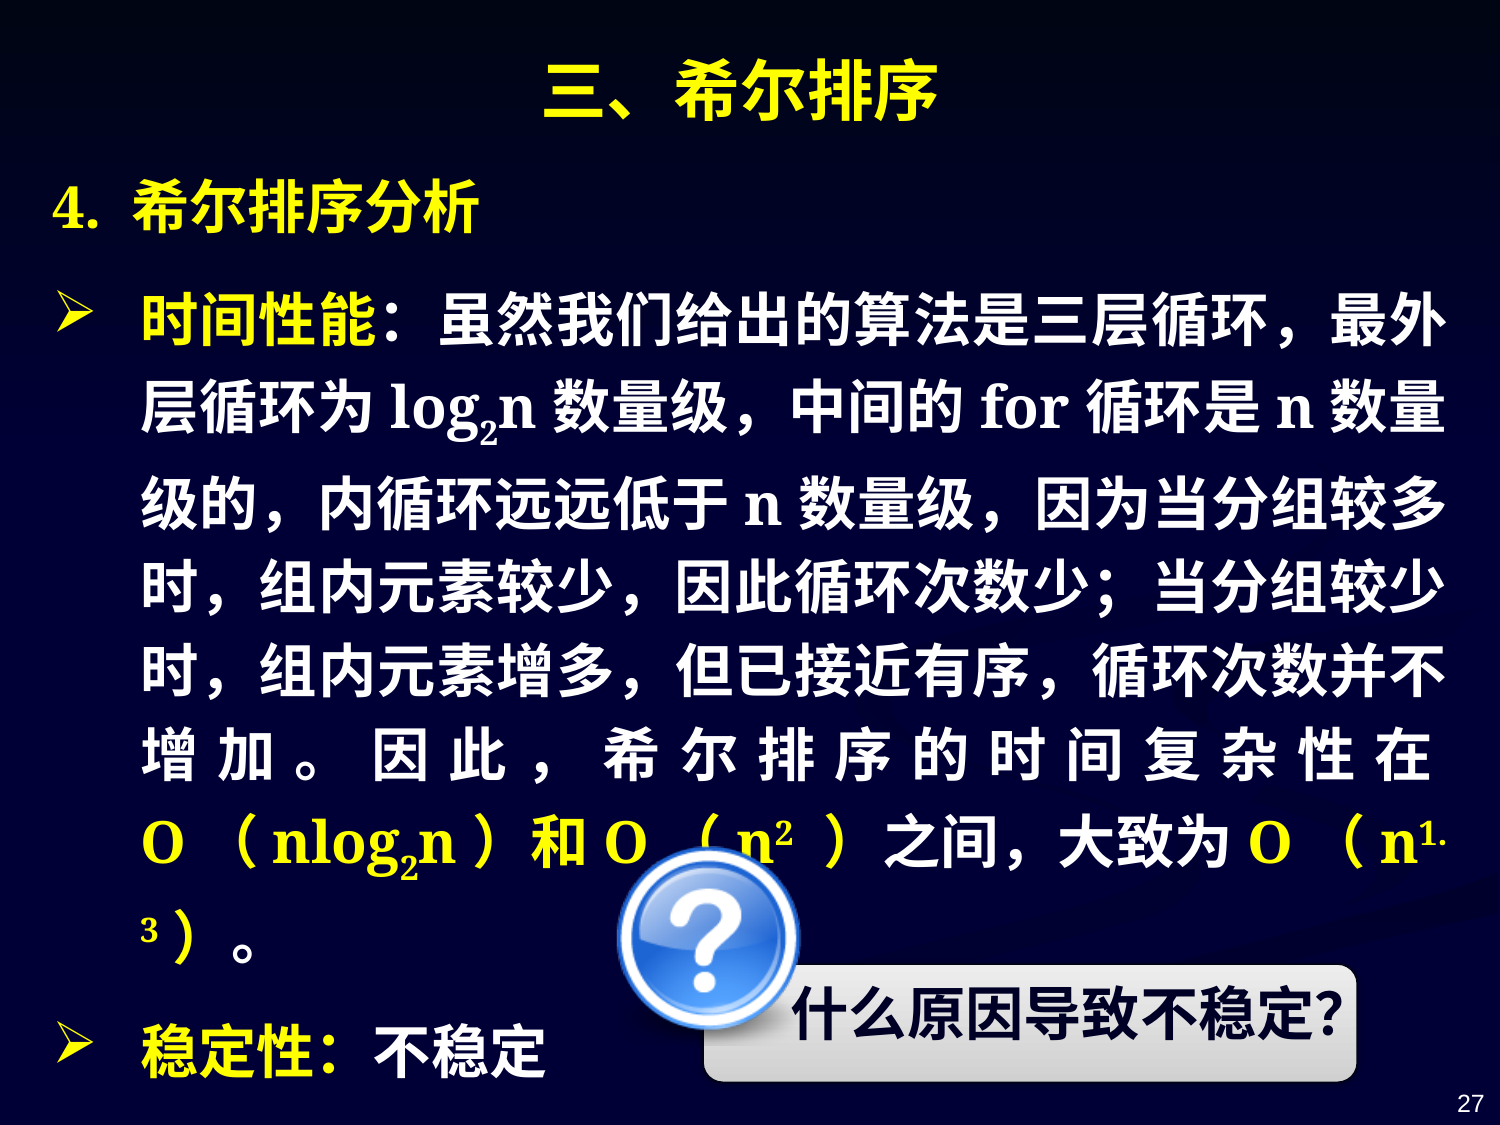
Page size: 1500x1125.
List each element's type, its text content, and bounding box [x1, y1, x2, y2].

text_box 三、希尔排序 [525, 33, 956, 136]
list 4. 希尔排序分析 时间性能：虽然我们给出的算法是三层循环，最外层循环为log2n数量级，中间的for循环是n数量级的，内循环远远低于n数量级，因为当分组较多时，组内元素较少，因此循环次数少；当分组较少时，组内元素增多，但已接近有序，循环次数并不增加。因此，希尔排序的时间复杂性在O（nlog2n）和O（n2 ）之间，大致为O（n1. 3）。 稳定性：不稳定 [37, 148, 1463, 1071]
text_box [608, 845, 1358, 1083]
slide_number 27 [1149, 1046, 1500, 1125]
